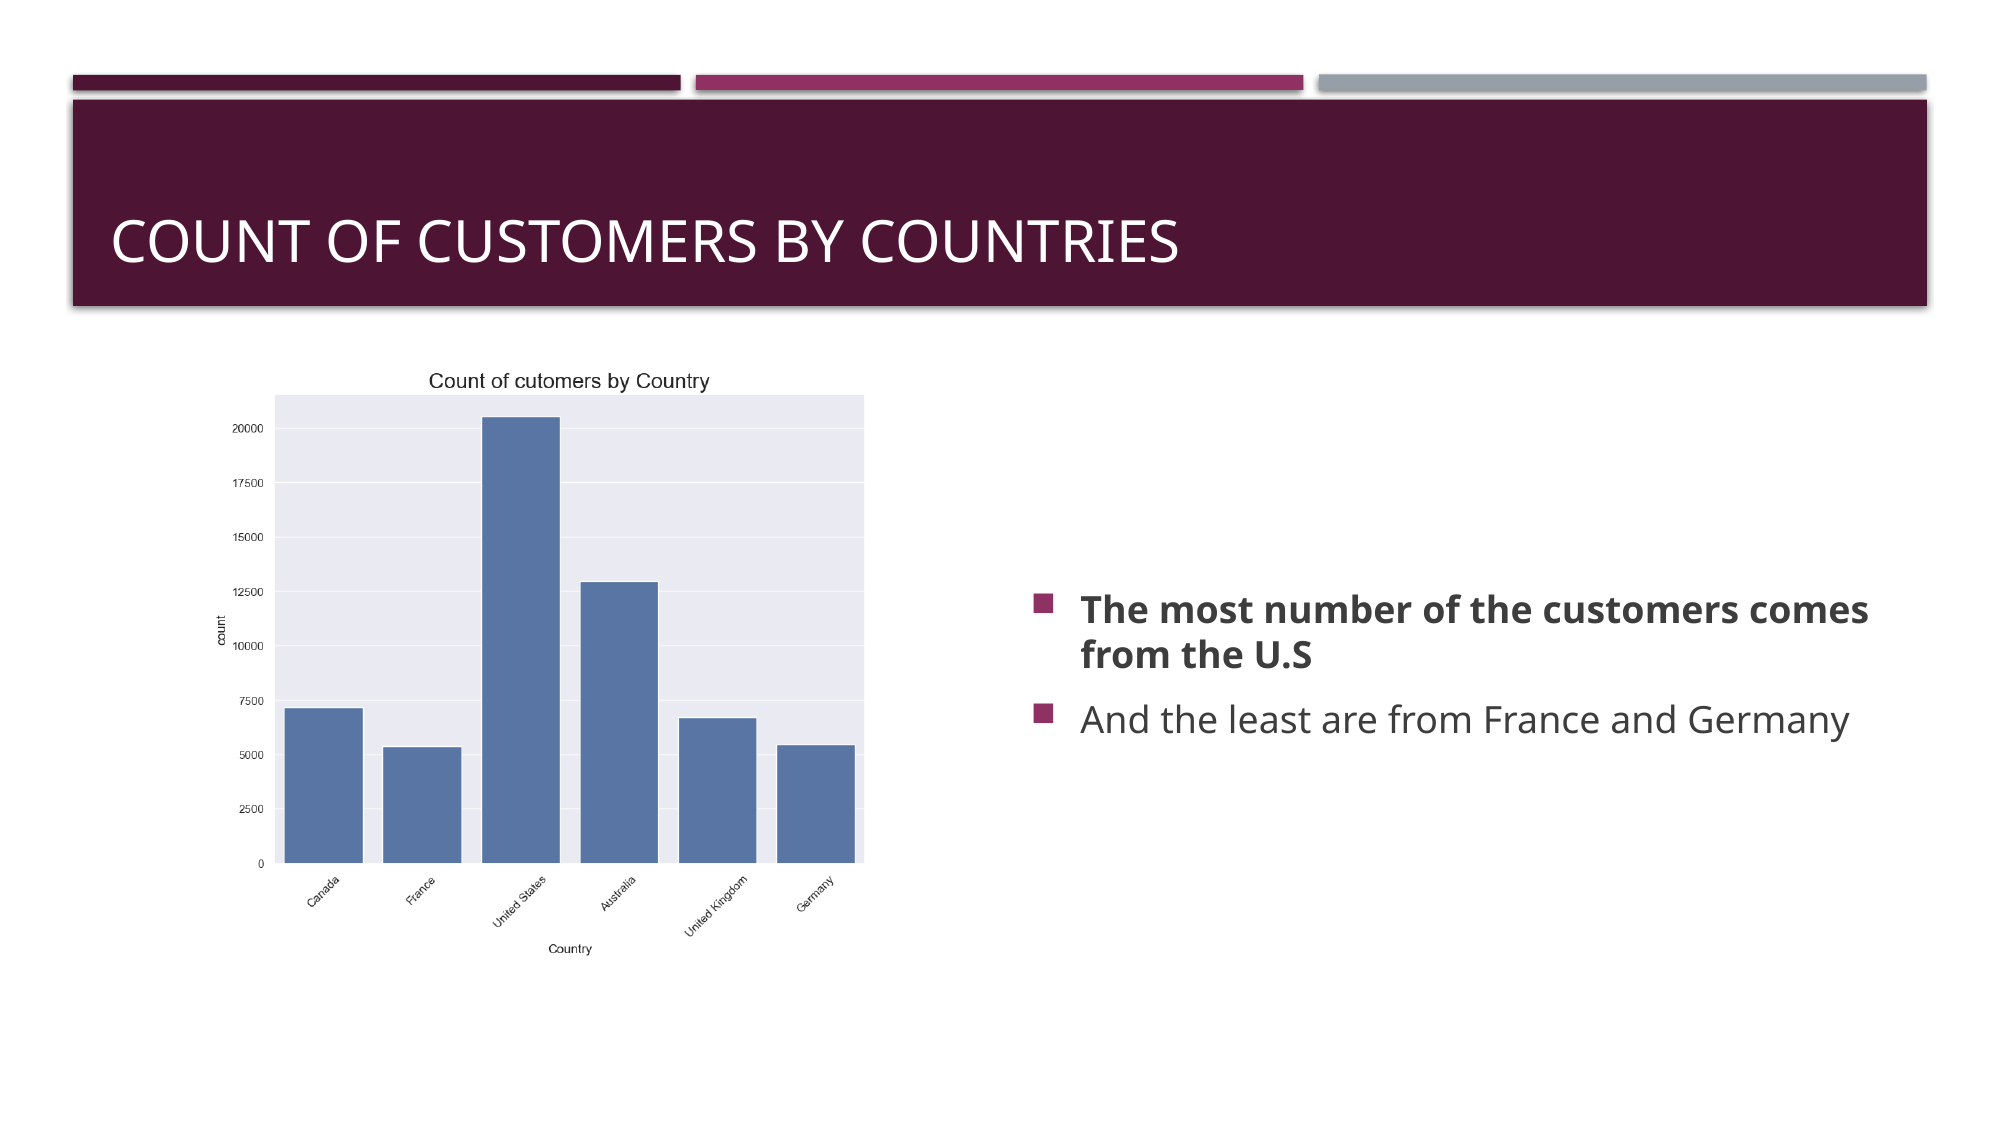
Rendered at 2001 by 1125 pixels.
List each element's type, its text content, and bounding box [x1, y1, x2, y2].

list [208, 364, 872, 962]
title Count of customers by countries [95, 119, 1905, 282]
list The most number of the customers comes from the U.S And the least are from France and Germany [1015, 365, 1905, 962]
